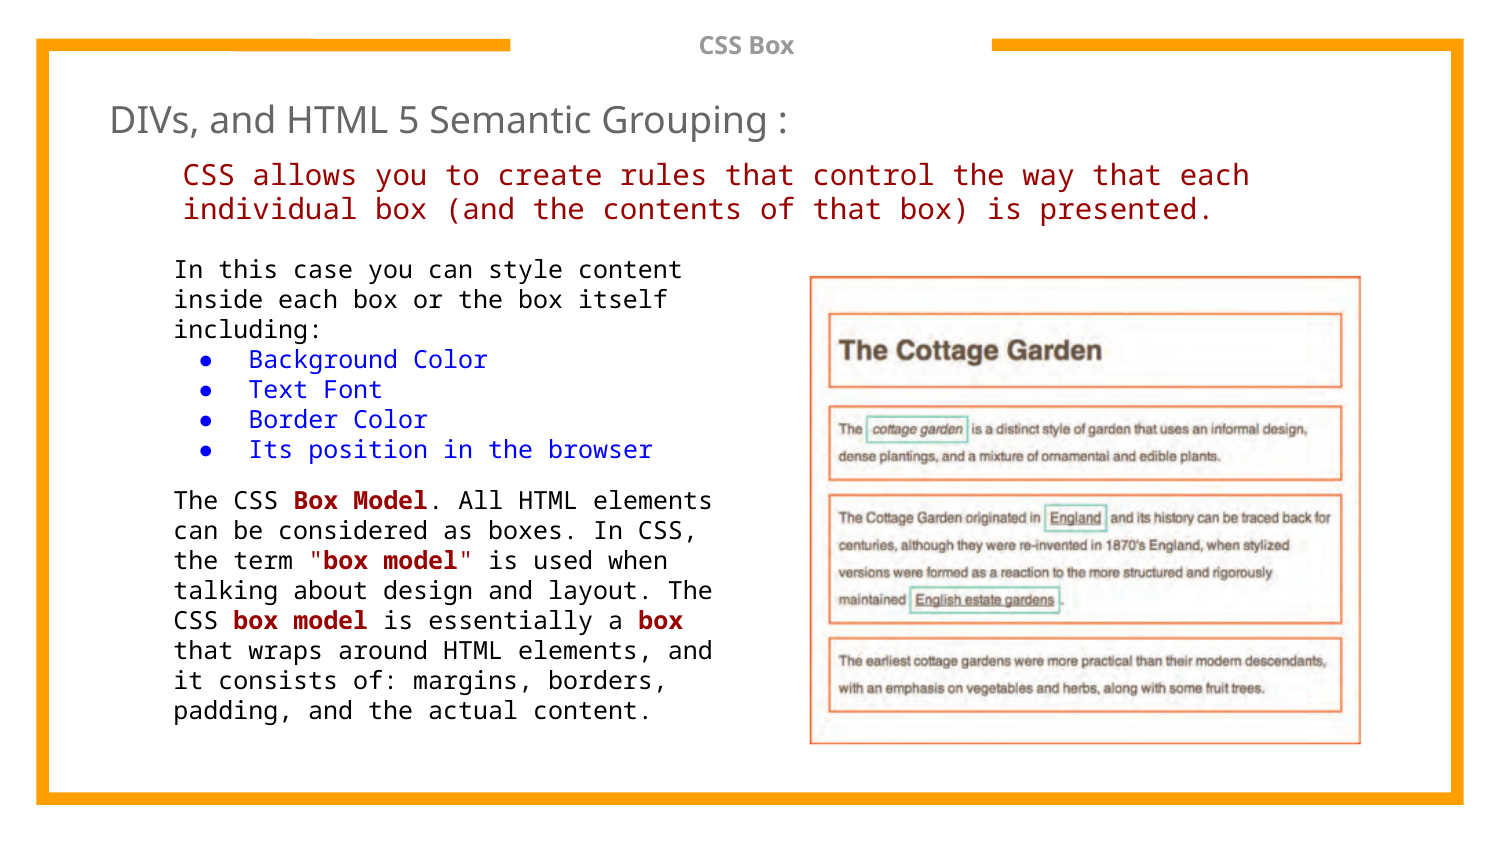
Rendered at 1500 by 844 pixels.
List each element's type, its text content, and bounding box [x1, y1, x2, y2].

title CSS Box [531, 15, 969, 102]
text_box CSS allows you to create rules that control the way that each individual box (and the contents of that box) is presented. [167, 102, 1371, 280]
picture [748, 228, 1401, 772]
text_box DIVs, and HTML 5 Semantic Grouping : [94, 76, 911, 161]
text_box In this case you can style content inside each box or the box itself including: Background Color Text Font Border Color Its position in the browser [158, 287, 725, 465]
text_box The CSS Box Model. All HTML elements can be considered as boxes. In CSS, the term "box model" is used when talking about design and layout. The CSS box model is essentially a box that wraps around HTML elements, and it consists of: margins, borders, padding, and the actual content. [158, 485, 743, 724]
